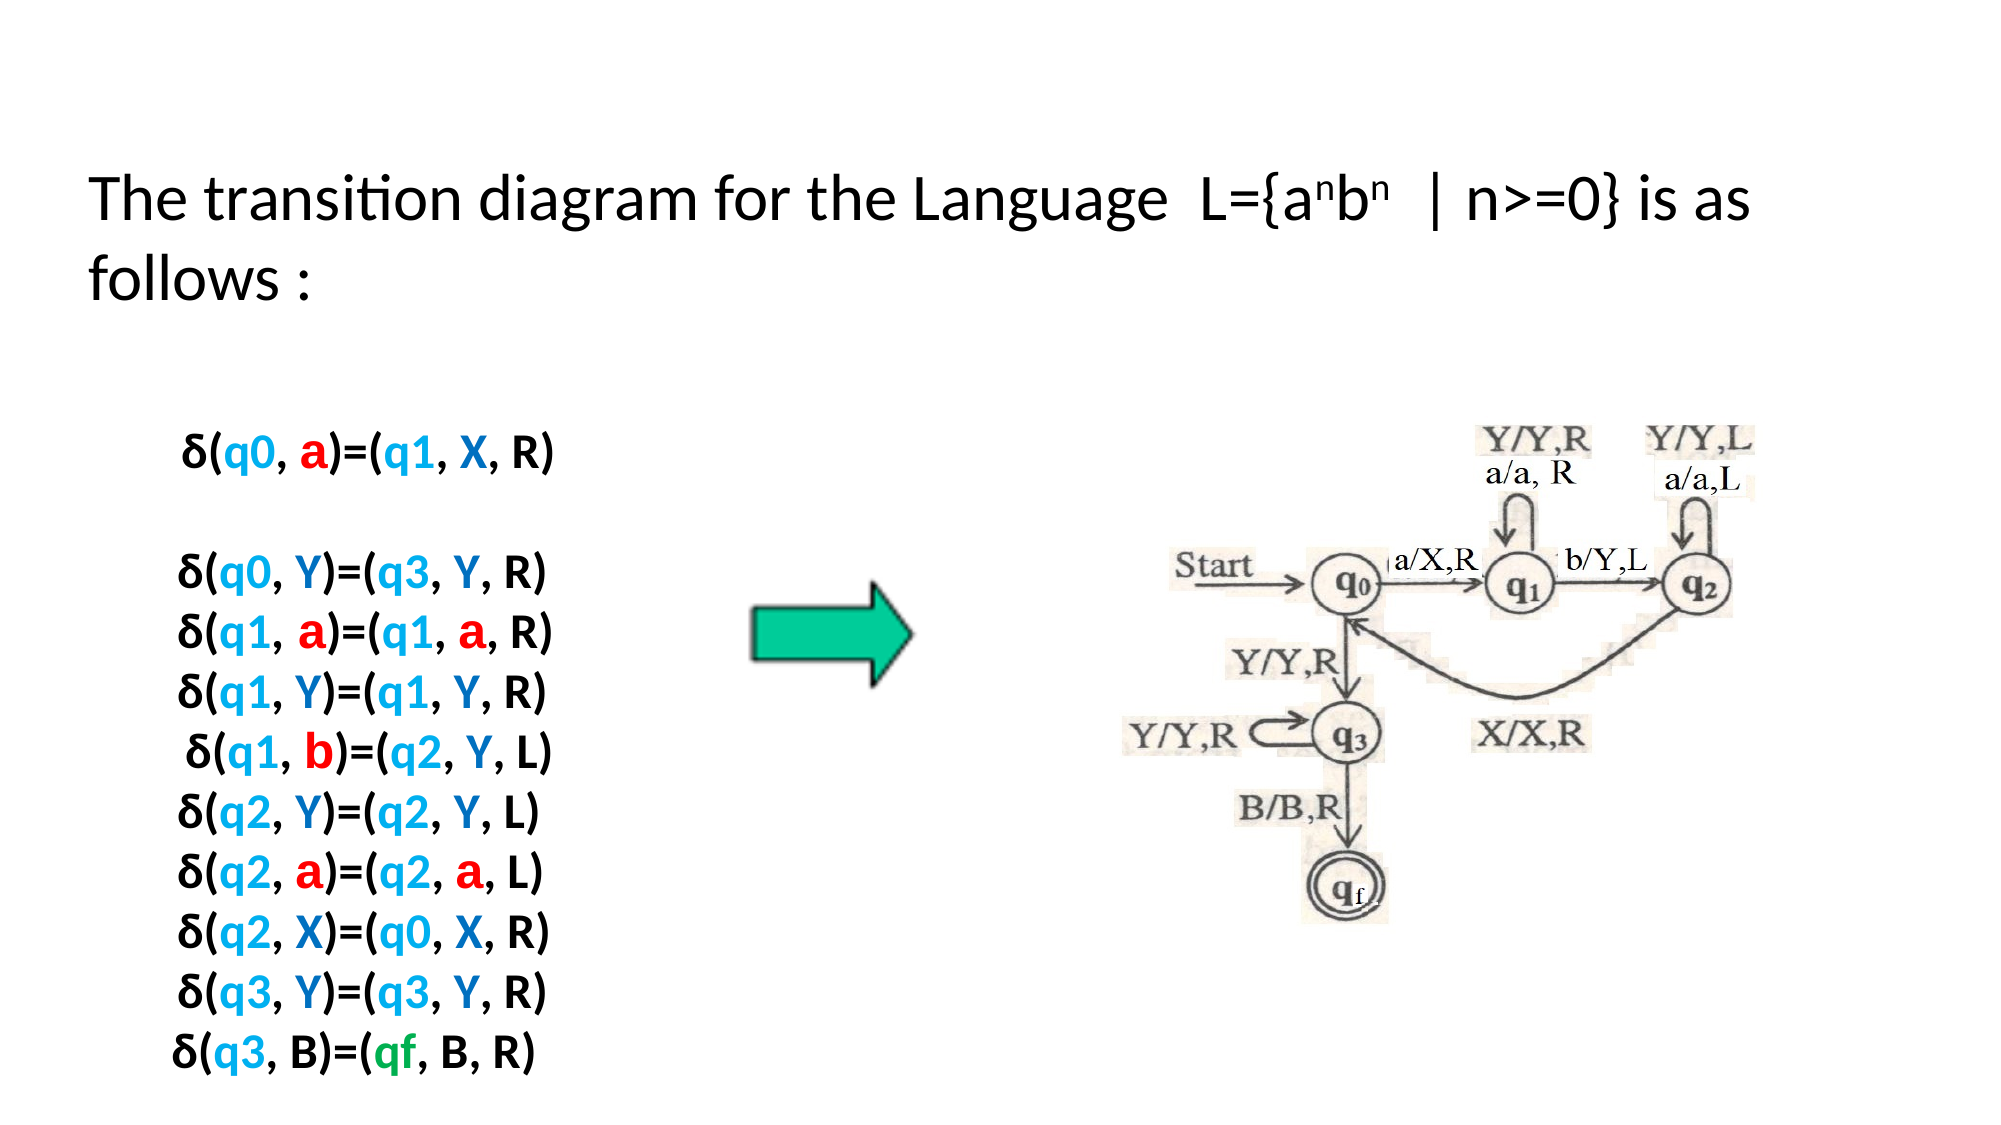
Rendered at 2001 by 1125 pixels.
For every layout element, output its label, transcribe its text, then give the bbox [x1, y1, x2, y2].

text_box δ(q0, a)=(q1, X, R) δ(q0, Y)=(q3, Y, R) δ(q1, a)=(q1, a, R) δ(q1, Y)=(q1, Y, R) δ(q1, b)=(q2, Y, L) δ(q2, Y)=(q2, Y, L) δ(q2, a)=(q2, a, L) δ(q2, X)=(q0, X, R) δ(q3, Y)=(q3, Y, R) δ(q3, B)=(qf, B, R) [128, 411, 603, 977]
text_box The transition diagram for the Language L={anbn | n>=0} is as follows : [73, 146, 1961, 367]
picture [740, 537, 929, 698]
picture [1042, 361, 1828, 977]
